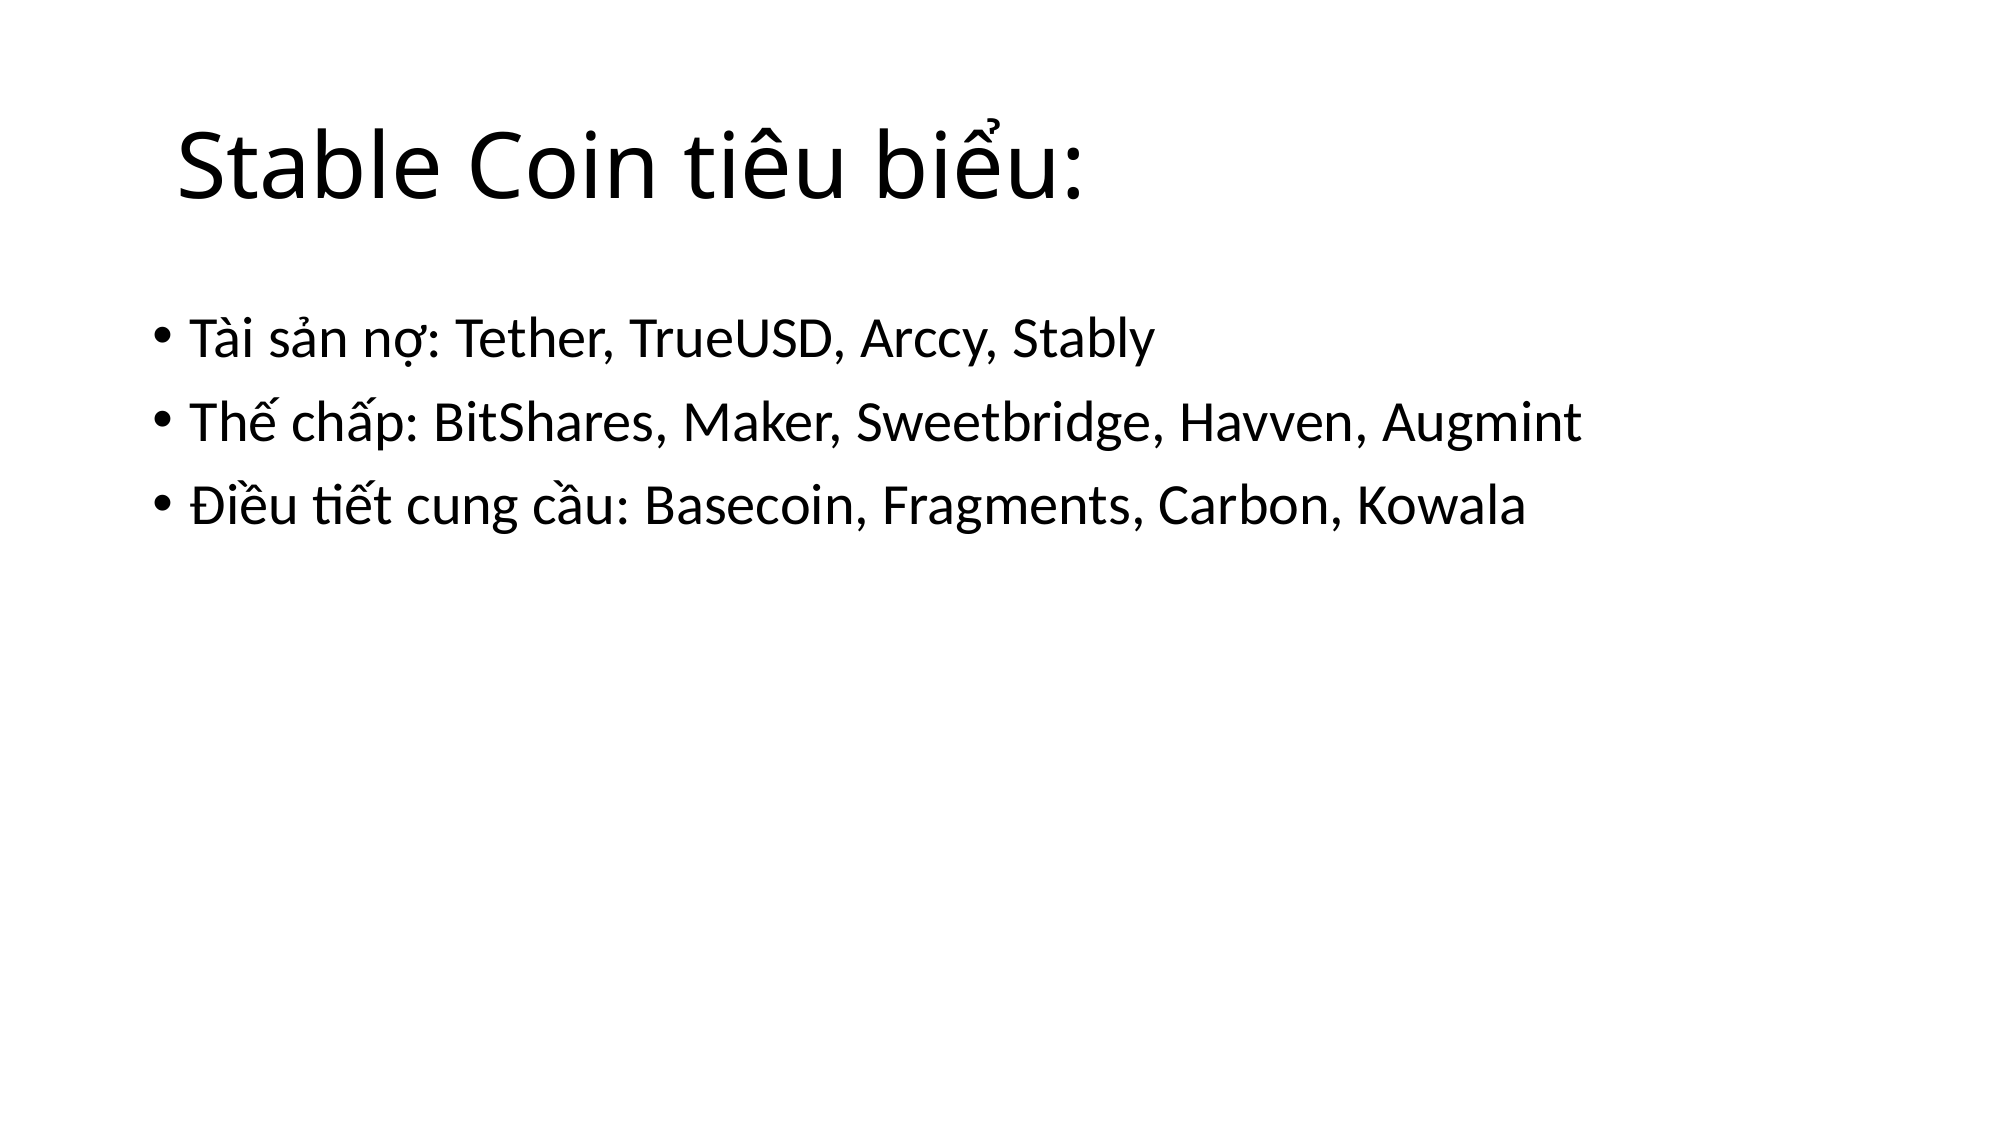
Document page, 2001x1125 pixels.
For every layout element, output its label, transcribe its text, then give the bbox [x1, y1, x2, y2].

list Tài sản nợ: Tether, TrueUSD, Arccy, Stably Thế chấp: BitShares, Maker, Sweetbridge, Havven, Augmint Điều tiết cung cầu: Basecoin, Fragments, Carbon, Kowala [137, 299, 1863, 1014]
title Stable Coin tiêu biểu: [137, 59, 1863, 278]
